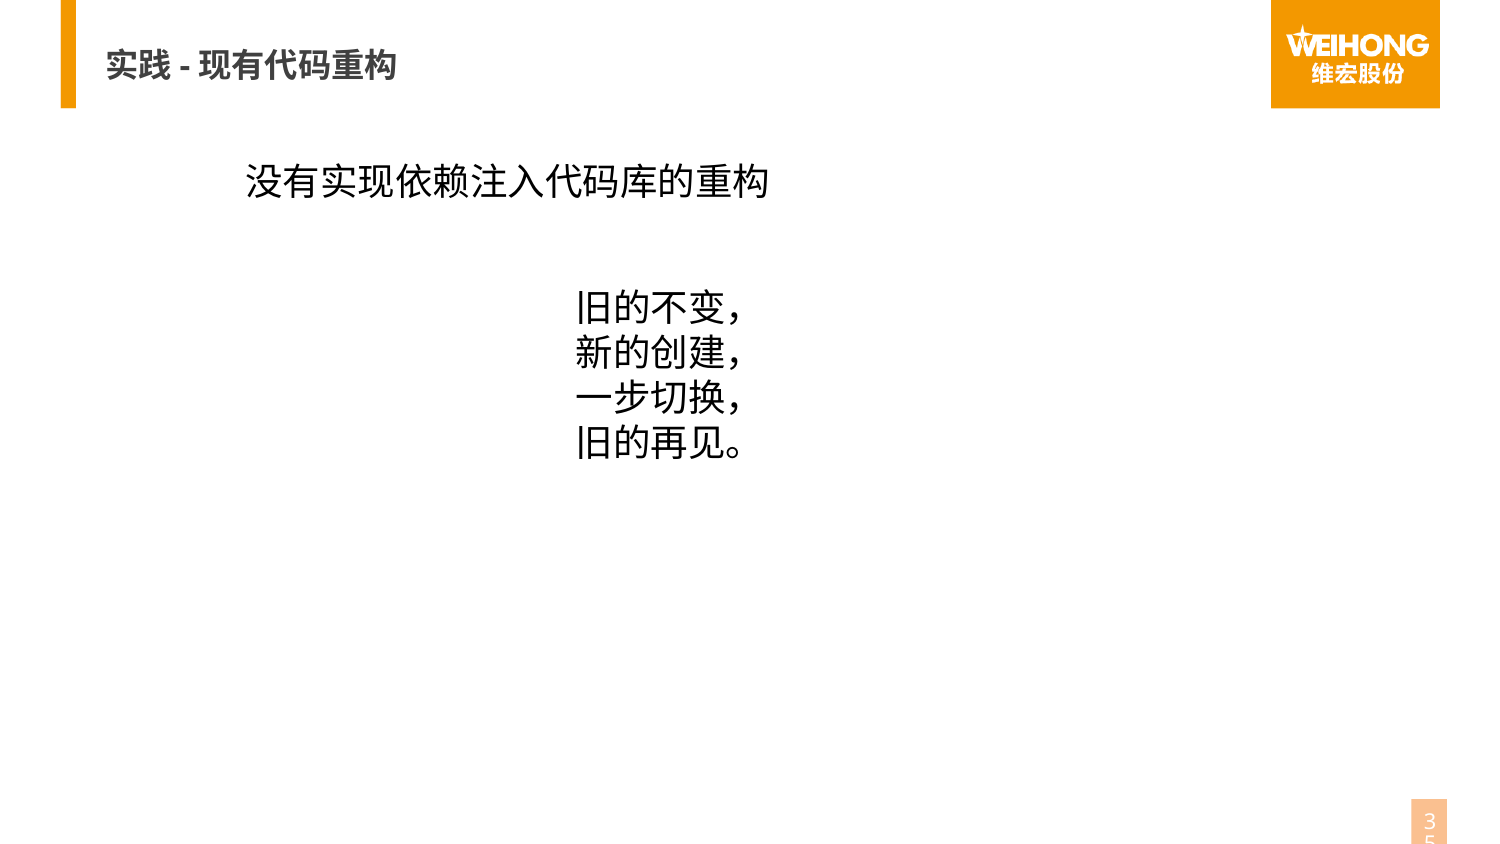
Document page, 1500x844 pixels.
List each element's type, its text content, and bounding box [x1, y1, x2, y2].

text_box 旧的不变， 新的创建， 一步切换， 旧的再见。 [560, 277, 778, 472]
list 实践-现有代码重构 [90, 36, 445, 84]
picture [0, 0, 1500, 844]
text_box 没有实现依赖注入代码库的重构 [230, 150, 833, 210]
